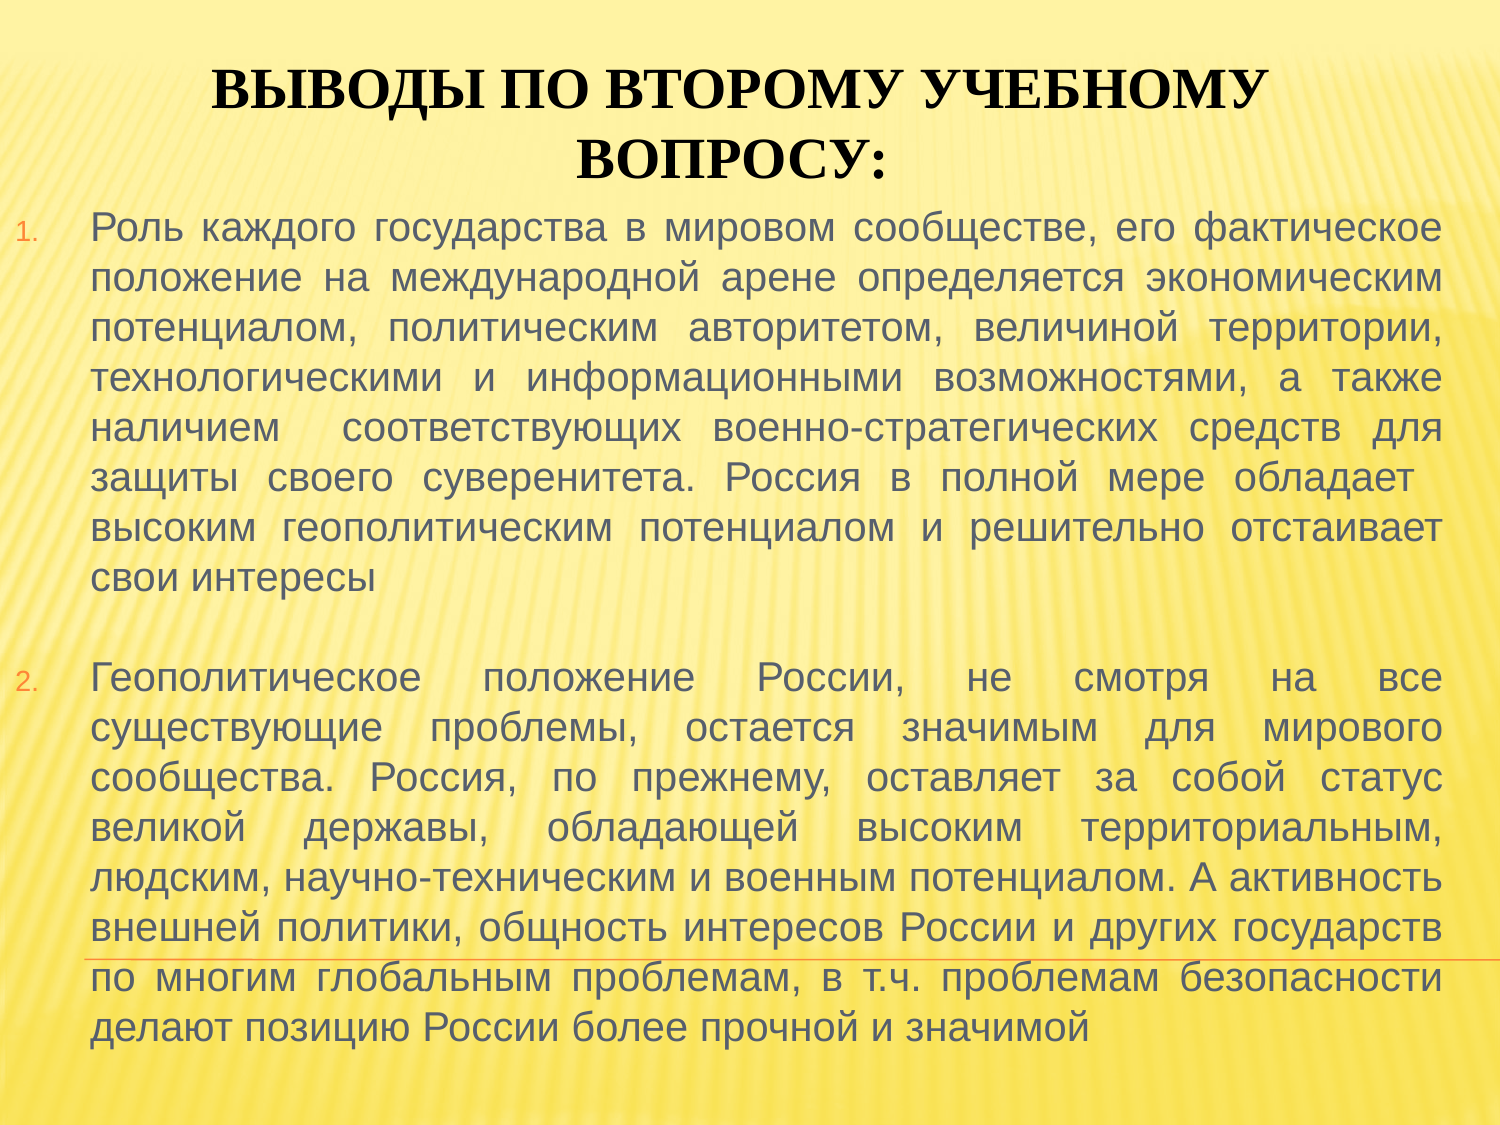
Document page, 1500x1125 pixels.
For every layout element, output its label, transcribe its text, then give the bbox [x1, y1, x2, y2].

list Роль каждого государства в мировом сообществе, его фактическое положение на международной арене определяется экономическим потенциалом, политическим авторитетом, величиной территории, технологическими и информационными возможностями, а также наличием соответствующих военно-стратегических средств для защиты своего суверенитета. Россия в полной мере обладает высоким геополитическим потенциалом и решительно отстаивает свои интересы Геополитическое положение России, не смотря на все существующие проблемы, остается значимым для мирового сообщества. Россия, по прежнему, оставляет за собой статус великой державы, обладающей высоким территориальным, людским, научно-техническим и военным потенциалом. А активность внешней политики, общность интересов России и других государств по многим глобальным проблемам, в т.ч. проблемам безопасности делают позицию России более прочной и значимой [0, 191, 1459, 1125]
title Выводы по второму учебному вопросу: [47, 42, 1435, 129]
